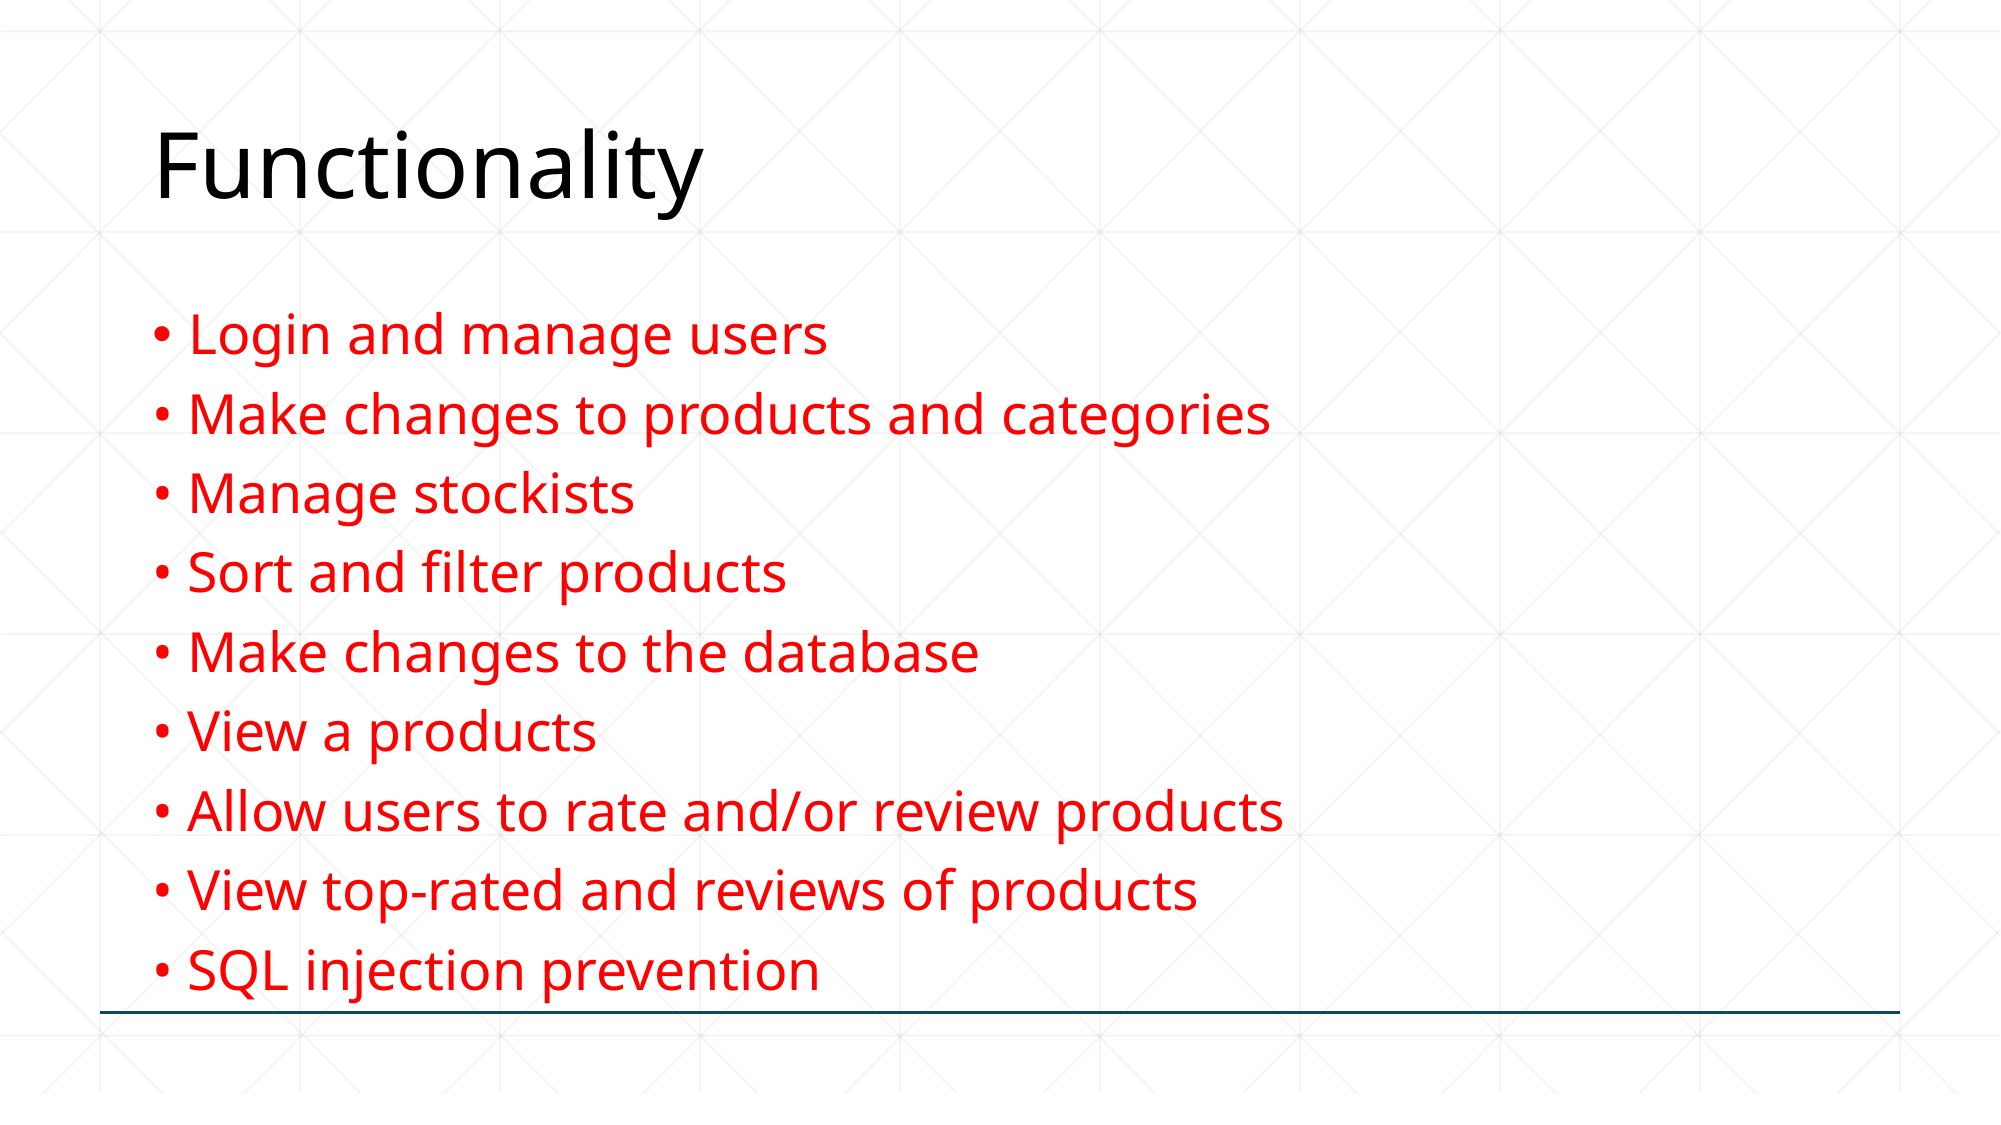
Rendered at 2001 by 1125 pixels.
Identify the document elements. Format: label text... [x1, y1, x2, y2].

title Functionality [137, 59, 1863, 278]
list Login and manage users • Make changes to products and categories • Manage stockists • Sort and filter products • Make changes to the database • View a products • Allow users to rate and/or review products • View top-rated and reviews of products • SQL injection prevention [137, 299, 1863, 1014]
